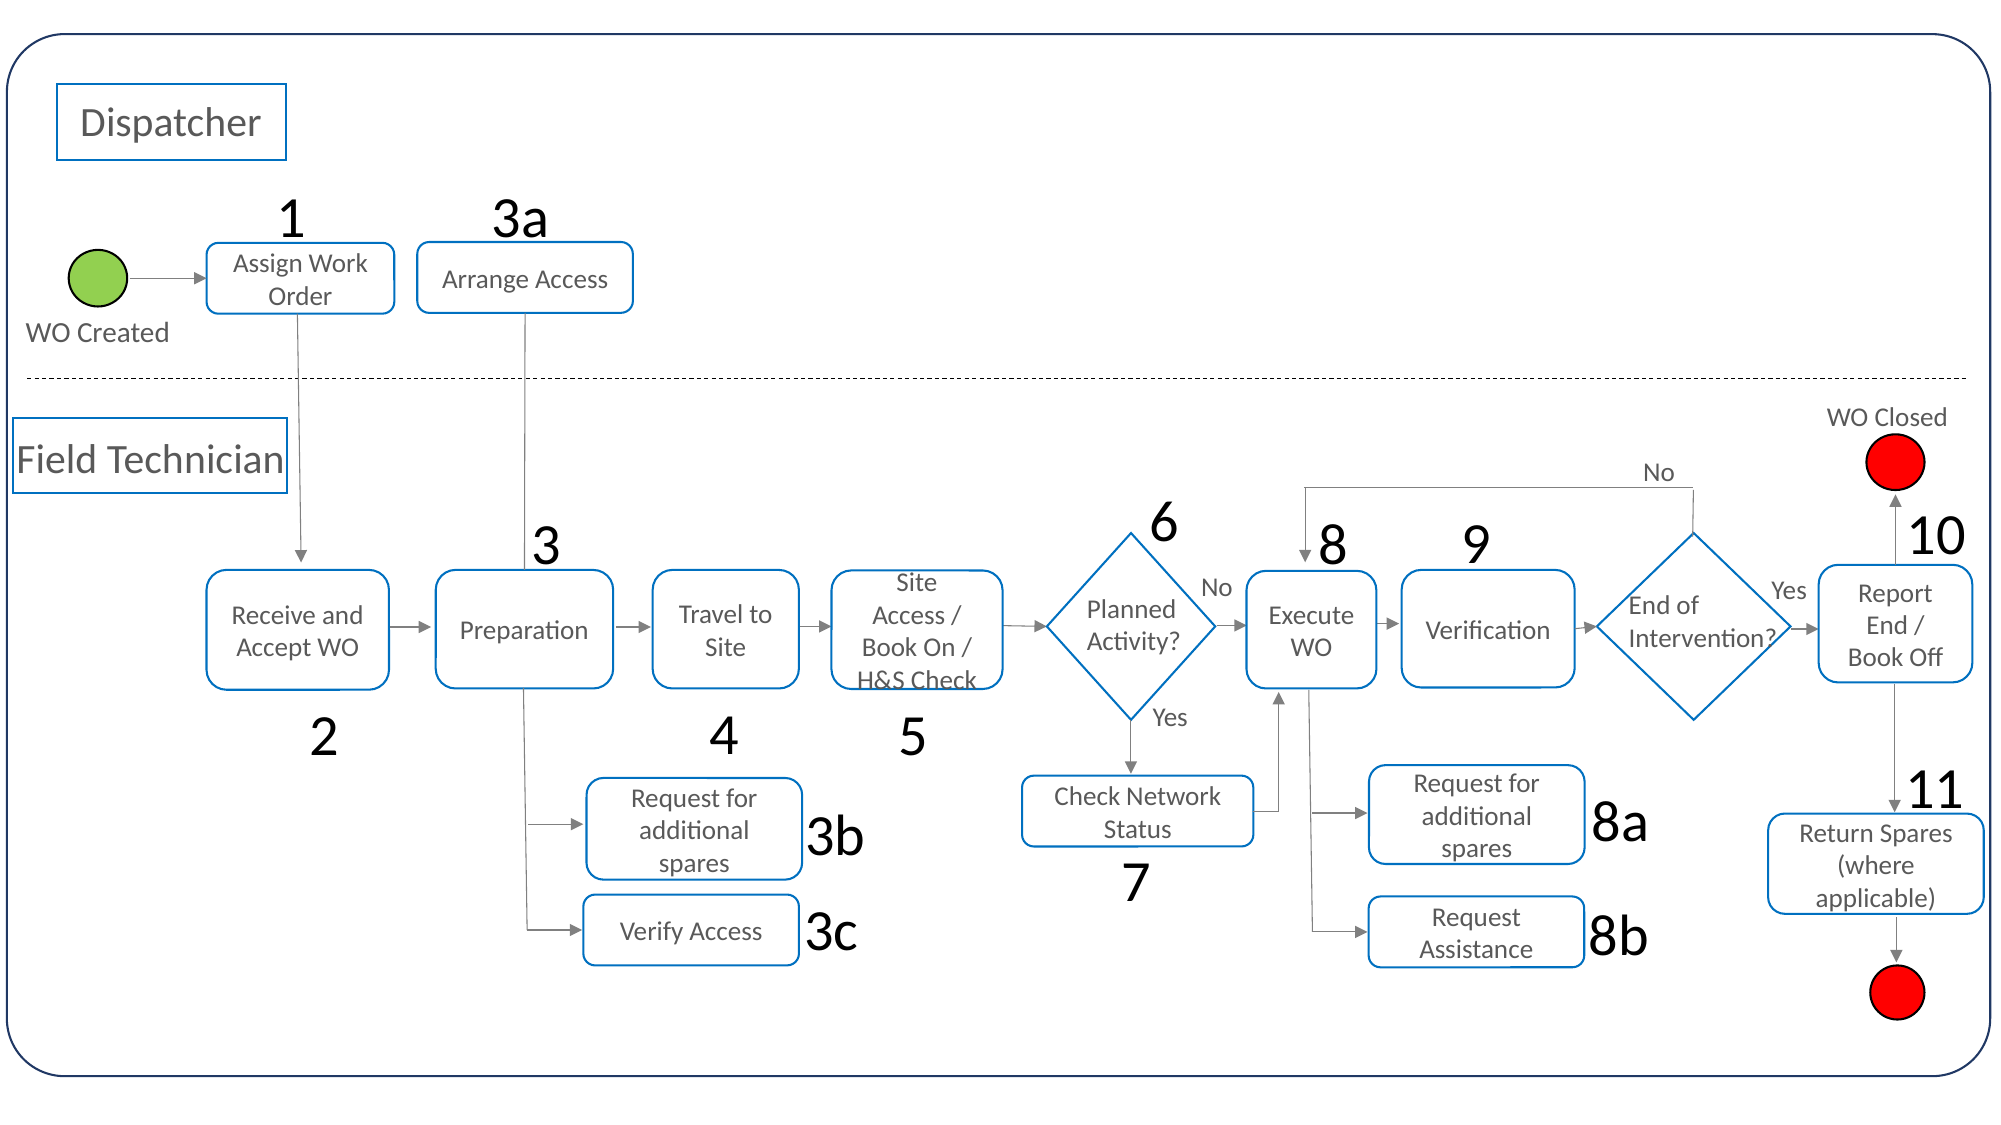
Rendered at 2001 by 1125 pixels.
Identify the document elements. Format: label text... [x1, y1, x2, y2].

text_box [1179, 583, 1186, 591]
text_box 5 [880, 689, 947, 775]
text_box [12, 417, 288, 424]
text_box 3a [473, 171, 568, 257]
text_box Preparation [434, 568, 615, 690]
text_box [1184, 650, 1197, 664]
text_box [297, 313, 302, 563]
text_box Request for additional spares [1367, 764, 1585, 866]
text_box [1596, 608, 1614, 645]
text_box Request for additional spares [585, 776, 804, 881]
text_box 6 [1130, 475, 1198, 561]
text_box 3b [799, 789, 883, 875]
text_box End of Intervention? [1614, 580, 1792, 660]
text_box 2 [291, 689, 358, 775]
text_box Yes [1137, 691, 1218, 740]
text_box [67, 248, 129, 306]
text_box WO Created [10, 306, 185, 357]
text_box Check Network Status [1021, 774, 1255, 848]
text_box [523, 687, 528, 930]
text_box 3c [784, 884, 879, 970]
text_box Request Assistance [1367, 895, 1571, 969]
text_box 4 [690, 688, 758, 774]
text_box 1 [243, 171, 339, 257]
text_box Assign Work Order [205, 241, 396, 315]
text_box Report End / Book Off [1817, 563, 1974, 684]
text_box 8 [1300, 499, 1367, 585]
text_box No [1186, 562, 1263, 610]
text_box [1308, 689, 1313, 932]
text_box [1643, 531, 1744, 580]
text_box 7 [1103, 835, 1170, 921]
text_box [5, 33, 1992, 1078]
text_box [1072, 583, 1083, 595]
text_box Yes [1756, 564, 1831, 612]
text_box Verify Access [582, 893, 784, 967]
text_box Dispatcher [65, 87, 277, 153]
text_box No [1628, 446, 1709, 495]
text_box 3 [498, 499, 594, 585]
text_box Execute WO [1245, 569, 1378, 690]
text_box Travel to Site [651, 568, 800, 690]
text_box Field Technician [1, 424, 297, 490]
text_box [1869, 964, 1926, 1021]
text_box [12, 490, 288, 494]
text_box [1630, 660, 1758, 722]
text_box [1046, 532, 1217, 721]
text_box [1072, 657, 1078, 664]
text_box [56, 83, 287, 161]
text_box WO Closed [1812, 392, 1963, 440]
text_box 11 [1887, 742, 1983, 828]
text_box 10 [1888, 488, 1984, 574]
text_box Site Access / Book On / H&S Check [830, 569, 1004, 691]
text_box Arrange Access [416, 240, 634, 314]
text_box 8a [1573, 775, 1668, 861]
text_box Receive and Accept WO [205, 568, 391, 691]
text_box 9 [1443, 497, 1510, 583]
text_box Verification [1400, 568, 1576, 689]
text_box 8b [1571, 889, 1667, 975]
text_box [1865, 433, 1926, 491]
text_box Return Spares (where applicable) [1767, 812, 1985, 915]
